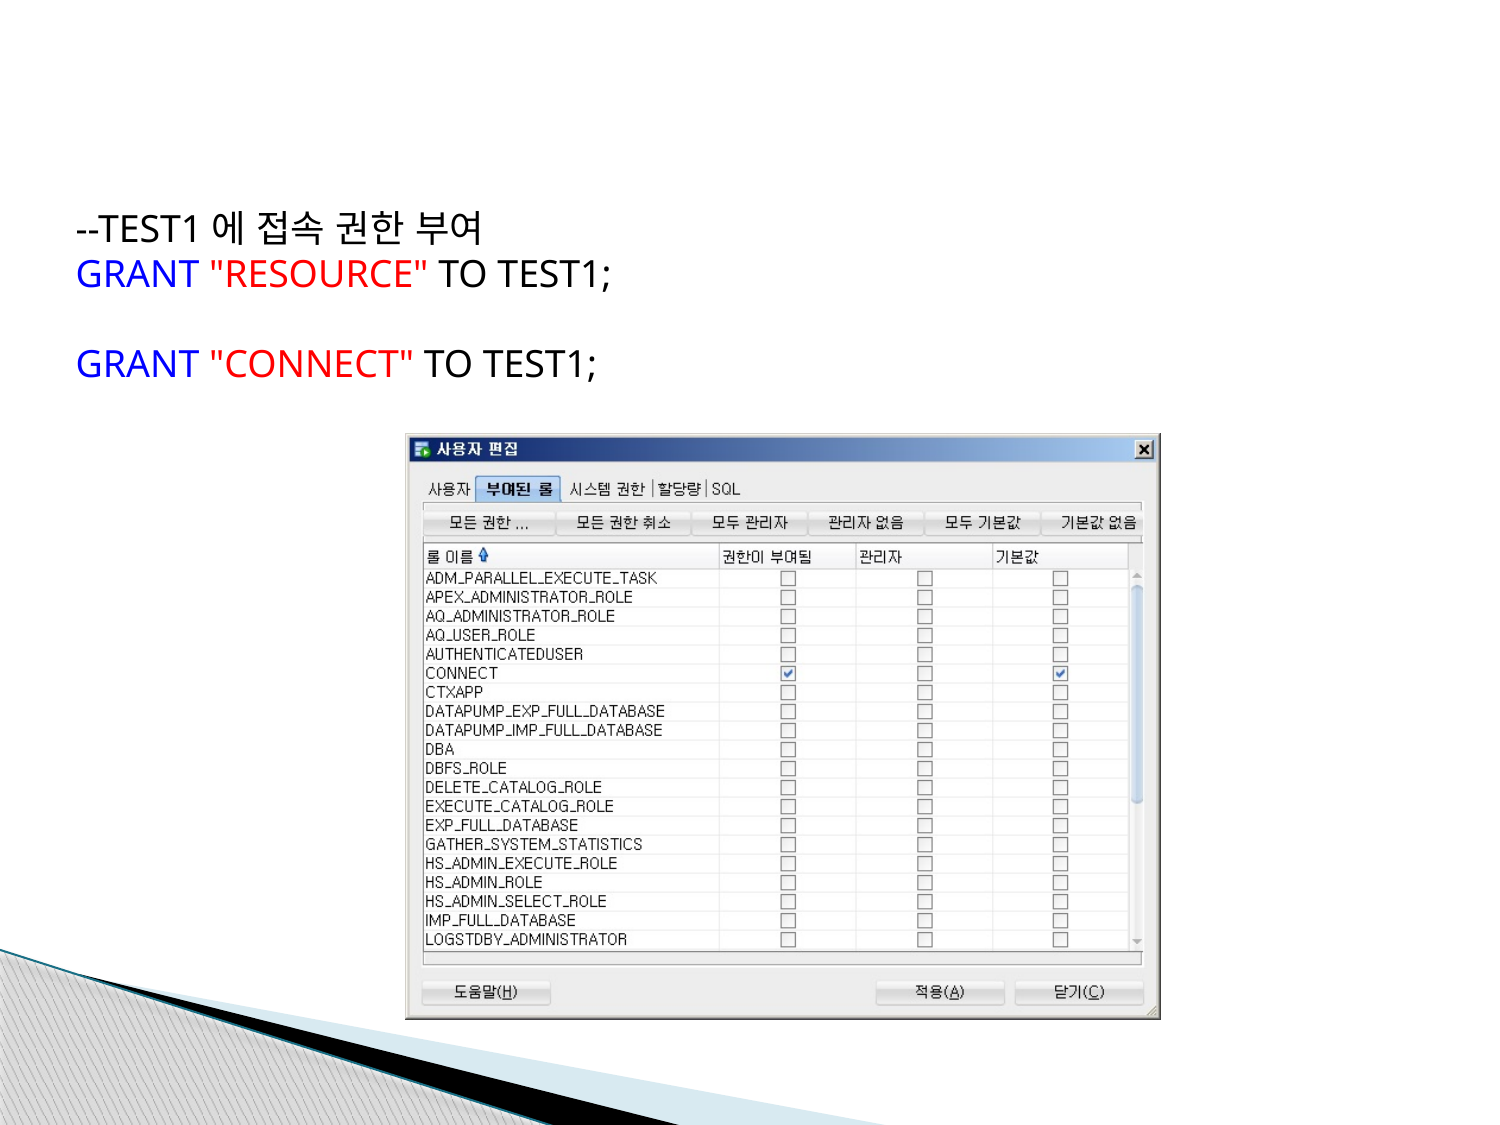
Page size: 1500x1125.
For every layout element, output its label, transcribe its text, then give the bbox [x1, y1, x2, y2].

picture [405, 433, 1161, 1020]
text_box --TEST1에 접속 권한 부여 GRANT "RESOURCE" TO TEST1; GRANT "CONNECT" TO TEST1; [60, 62, 1439, 1063]
